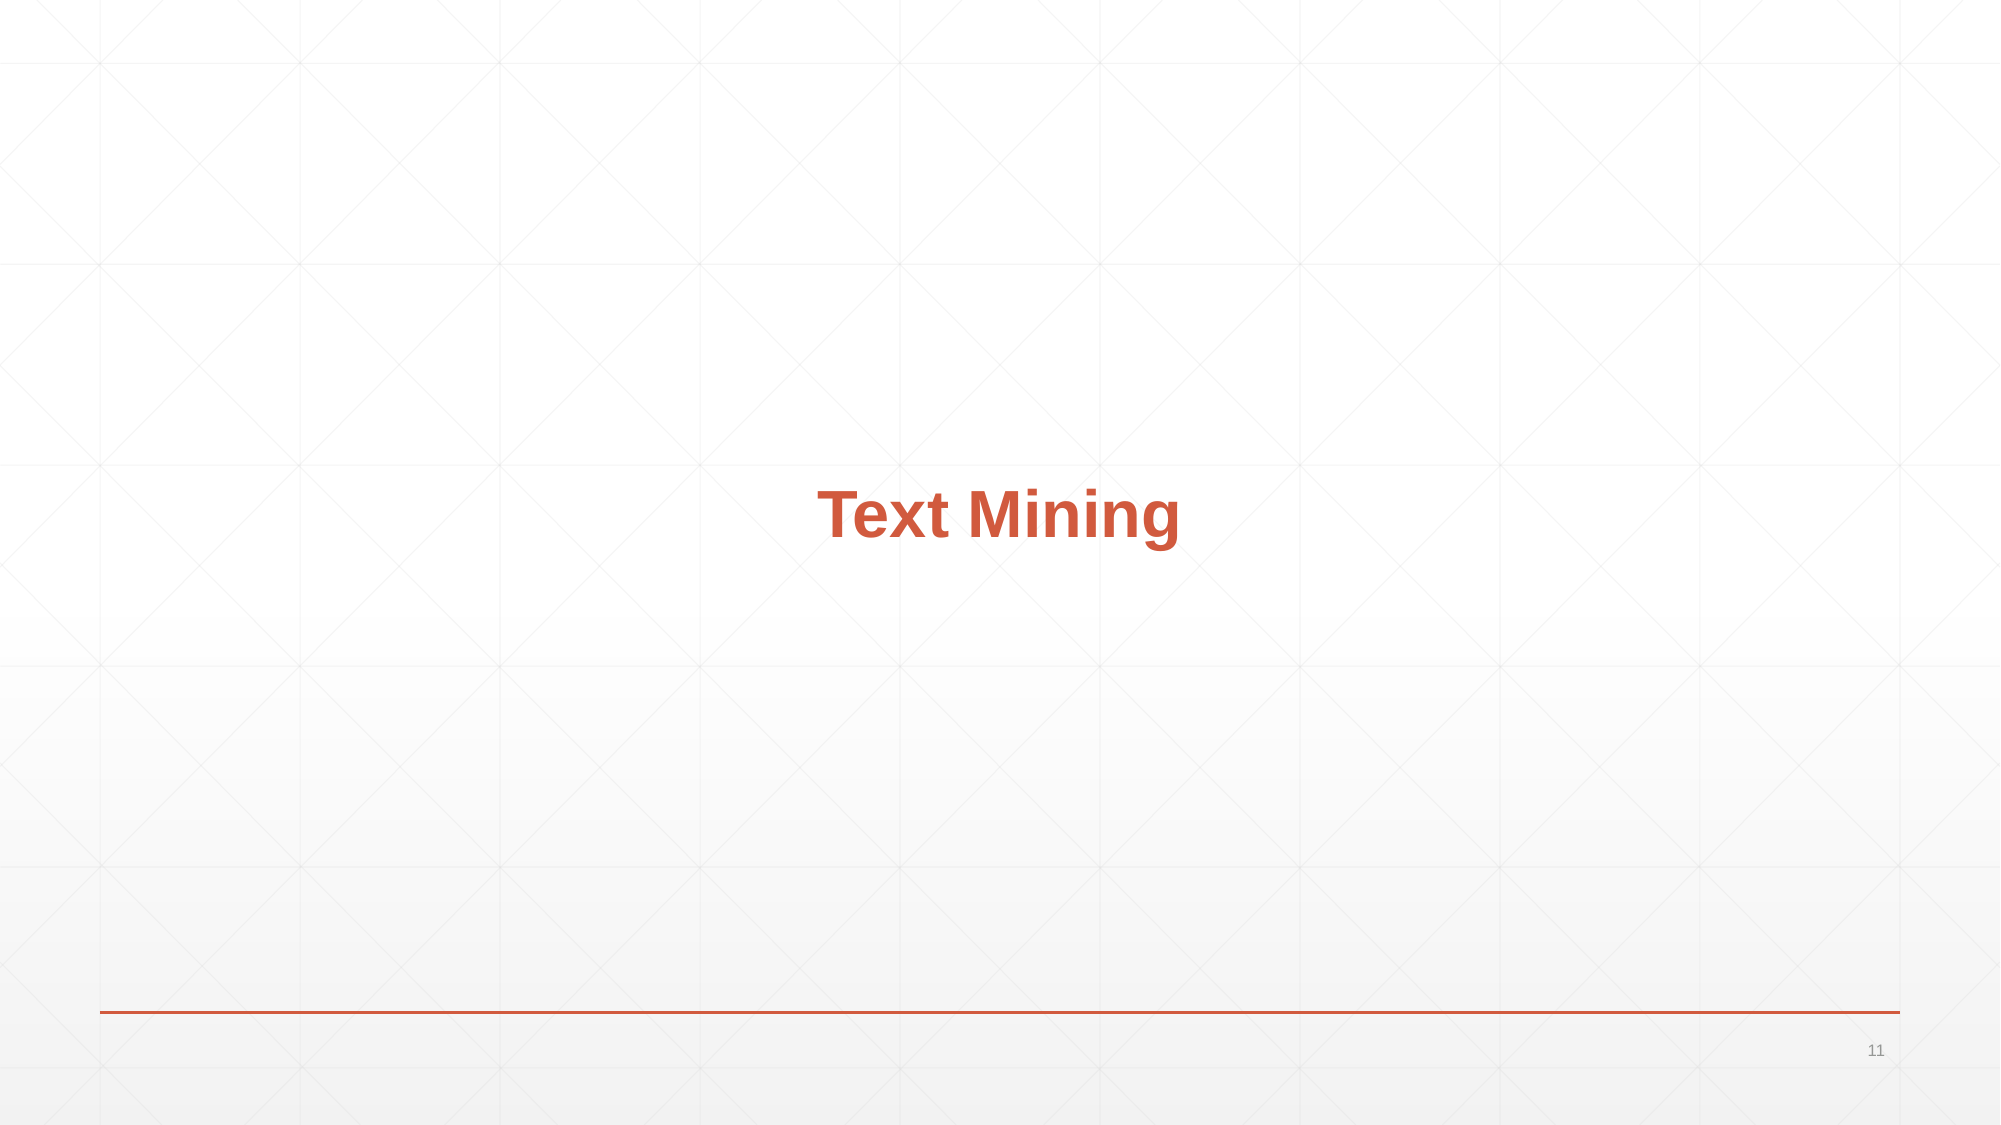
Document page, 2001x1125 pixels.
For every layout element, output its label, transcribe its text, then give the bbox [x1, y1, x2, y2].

title Text Mining [212, 372, 1788, 560]
slide_number 11 [1749, 1031, 1901, 1069]
